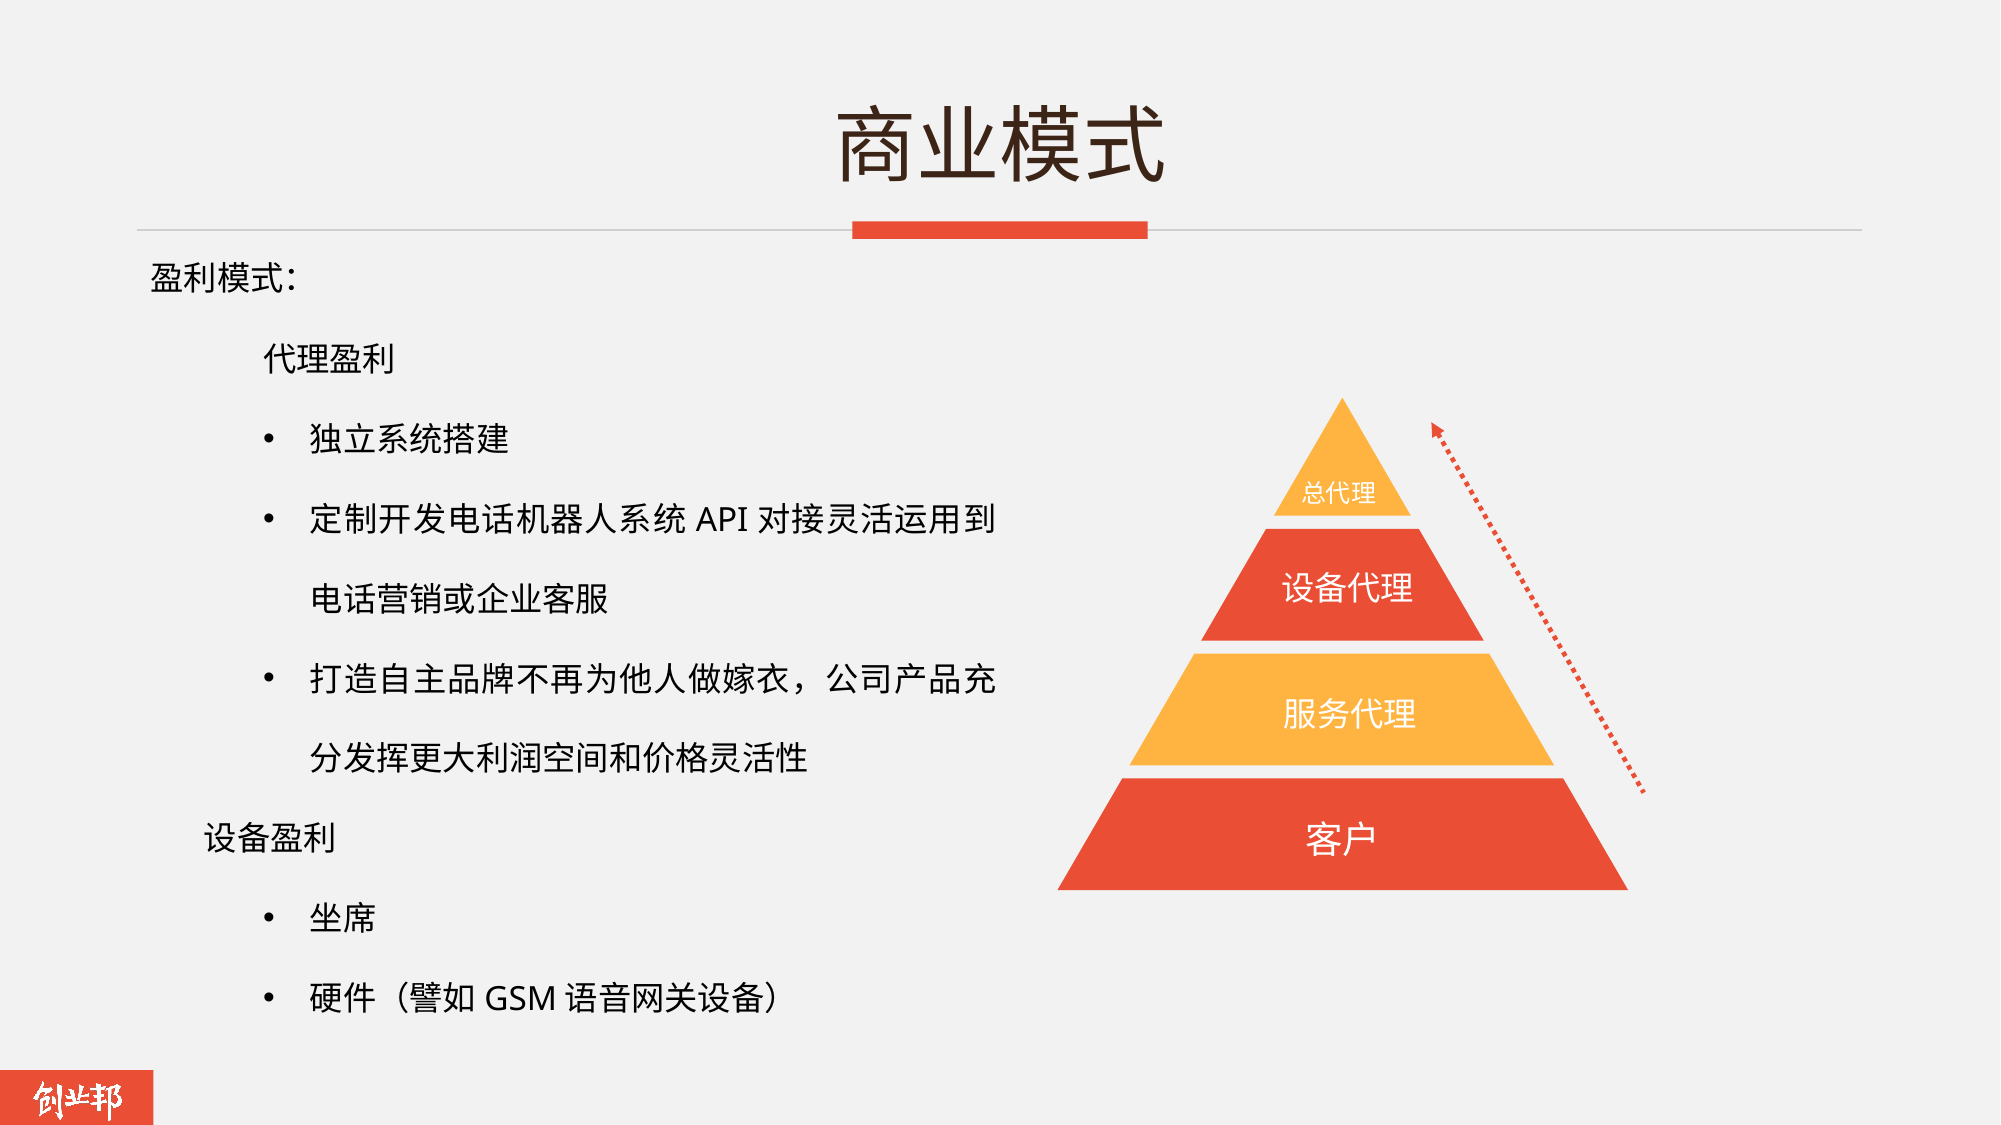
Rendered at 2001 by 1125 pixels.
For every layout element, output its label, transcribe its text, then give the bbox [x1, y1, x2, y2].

title 商业模式 [137, 59, 1863, 237]
text_box [1127, 652, 1556, 767]
text_box [1431, 422, 1443, 442]
text_box 服务代理 [1245, 685, 1432, 741]
text_box 设备代理 [1266, 559, 1429, 615]
text_box [1199, 527, 1486, 642]
text_box [1299, 395, 1386, 470]
picture [27, 1075, 127, 1125]
text_box 总代理 [1286, 470, 1391, 516]
text_box 盈利模式： 代理盈利 独立系统搭建 定制开发电话机器人系统API对接灵活运用到电话营销或企业客服 打造自主品牌不再为他人做嫁衣，公司产品充分发挥更大利润空间和价格灵活性 设备盈利 坐席 硬件（譬如GSM语音网关设备） [98, 201, 1012, 1025]
text_box [1272, 479, 1413, 517]
text_box 客户 [1055, 777, 1630, 892]
